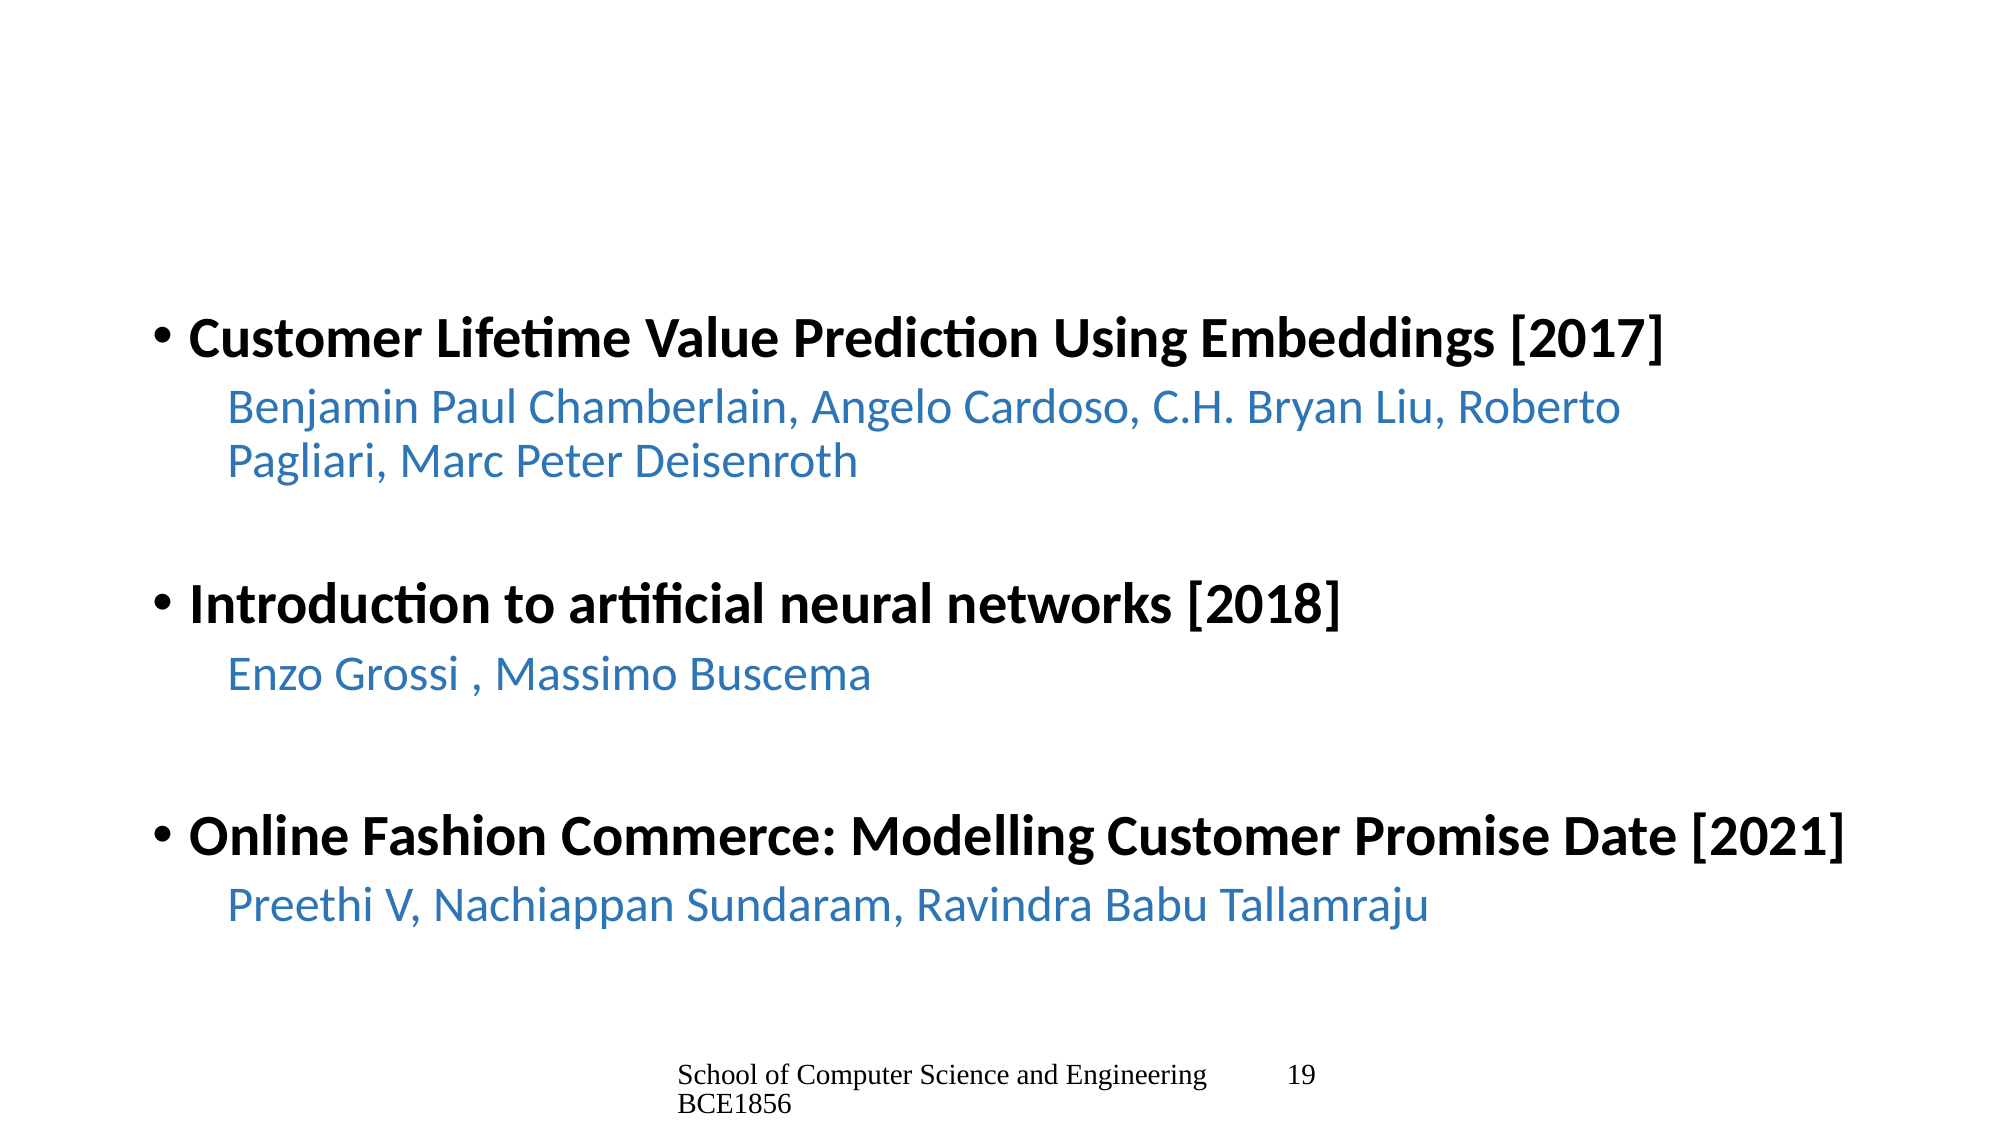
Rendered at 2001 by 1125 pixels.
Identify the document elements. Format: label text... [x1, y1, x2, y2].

list Customer Lifetime Value Prediction Using Embeddings [2017] Benjamin Paul Chamberlain, Angelo Cardoso, C.H. Bryan Liu, Roberto Pagliari, Marc Peter Deisenroth Introduction to artificial neural networks [2018] Enzo Grossi , Massimo Buscema Online Fashion Commerce: Modelling Customer Promise Date [2021] Preethi V, Nachiappan Sundaram, Ravindra Babu Tallamraju [137, 299, 1863, 1014]
footer School of Computer Science and Engineering 19BCE1856 [662, 1042, 1338, 1103]
